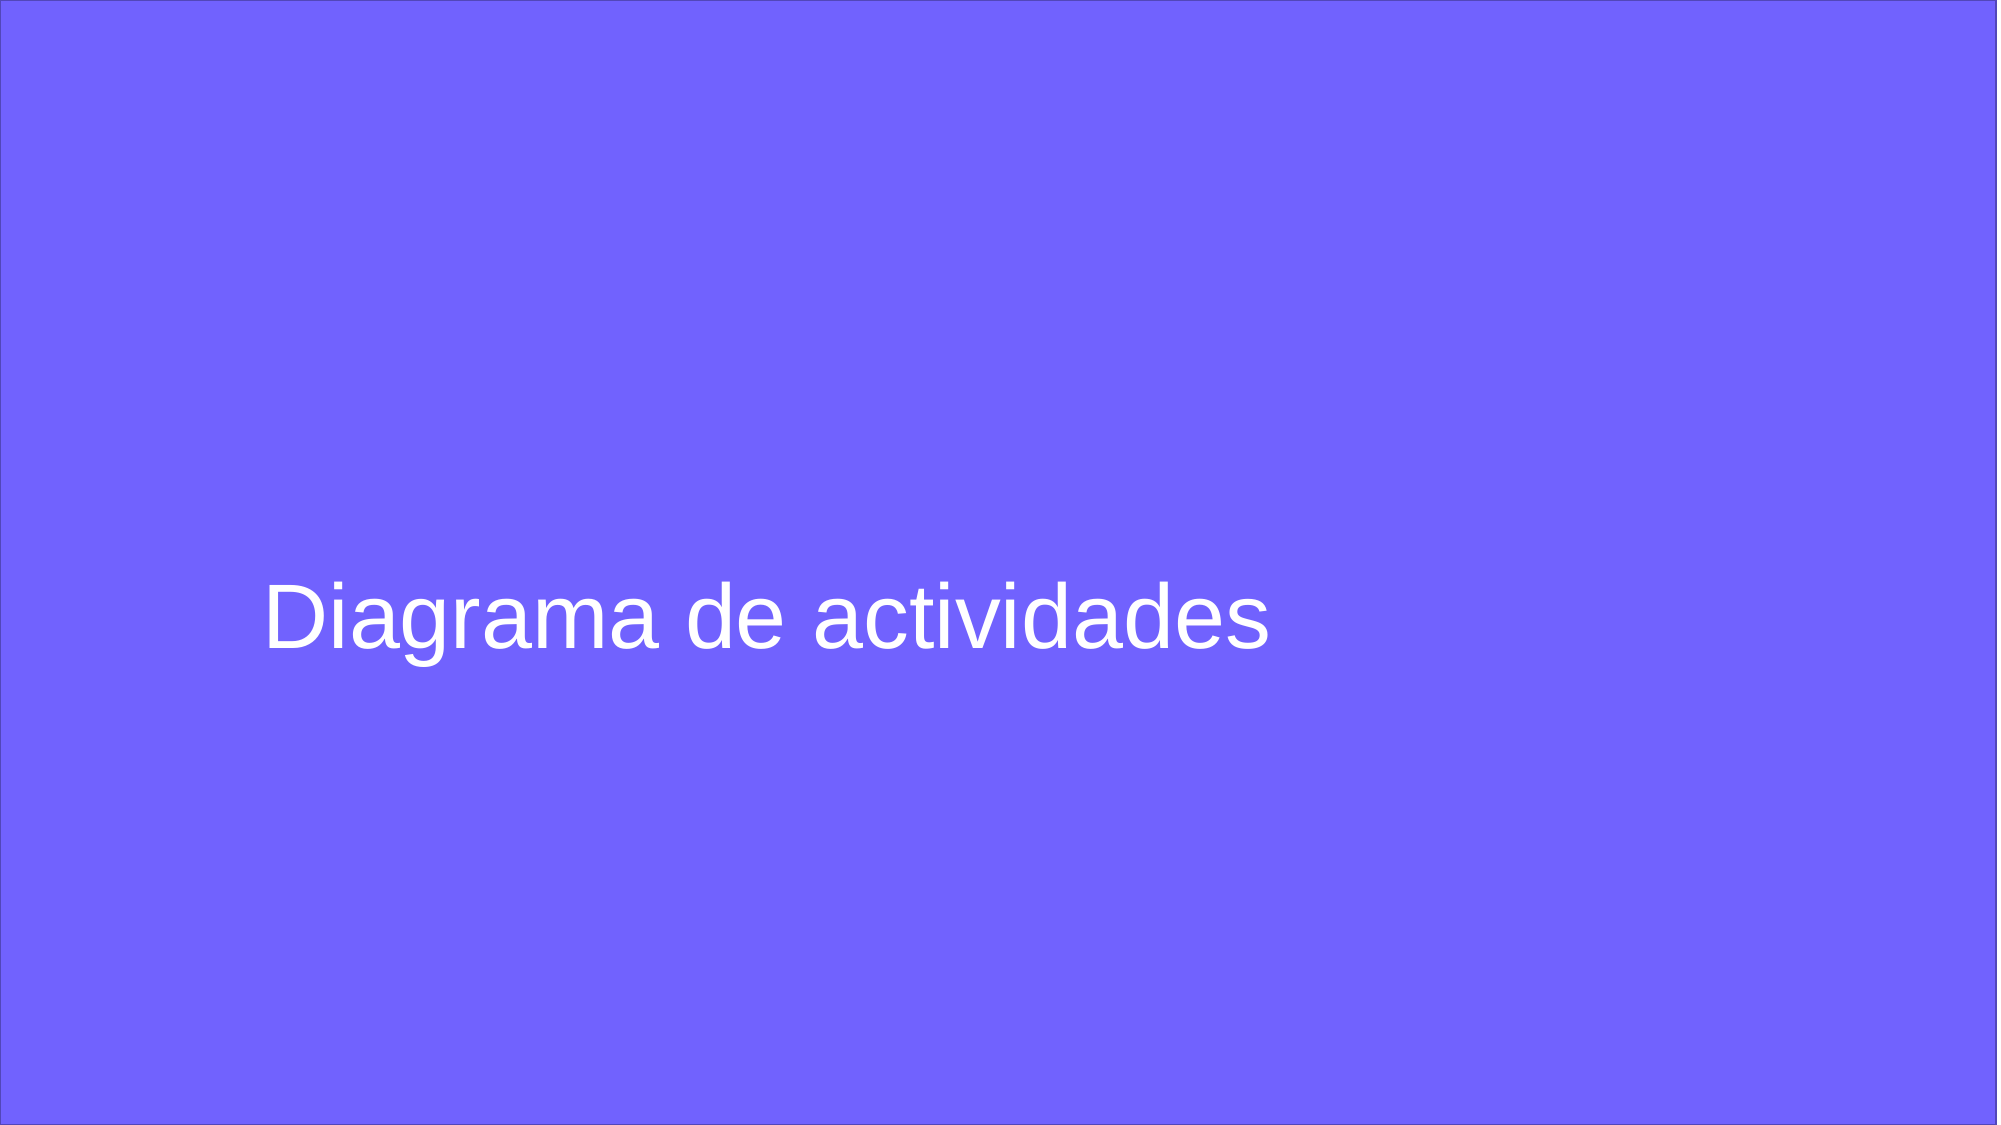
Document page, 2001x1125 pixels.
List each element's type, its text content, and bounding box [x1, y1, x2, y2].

title Diagrama de actividades [0, 0, 1996, 1125]
